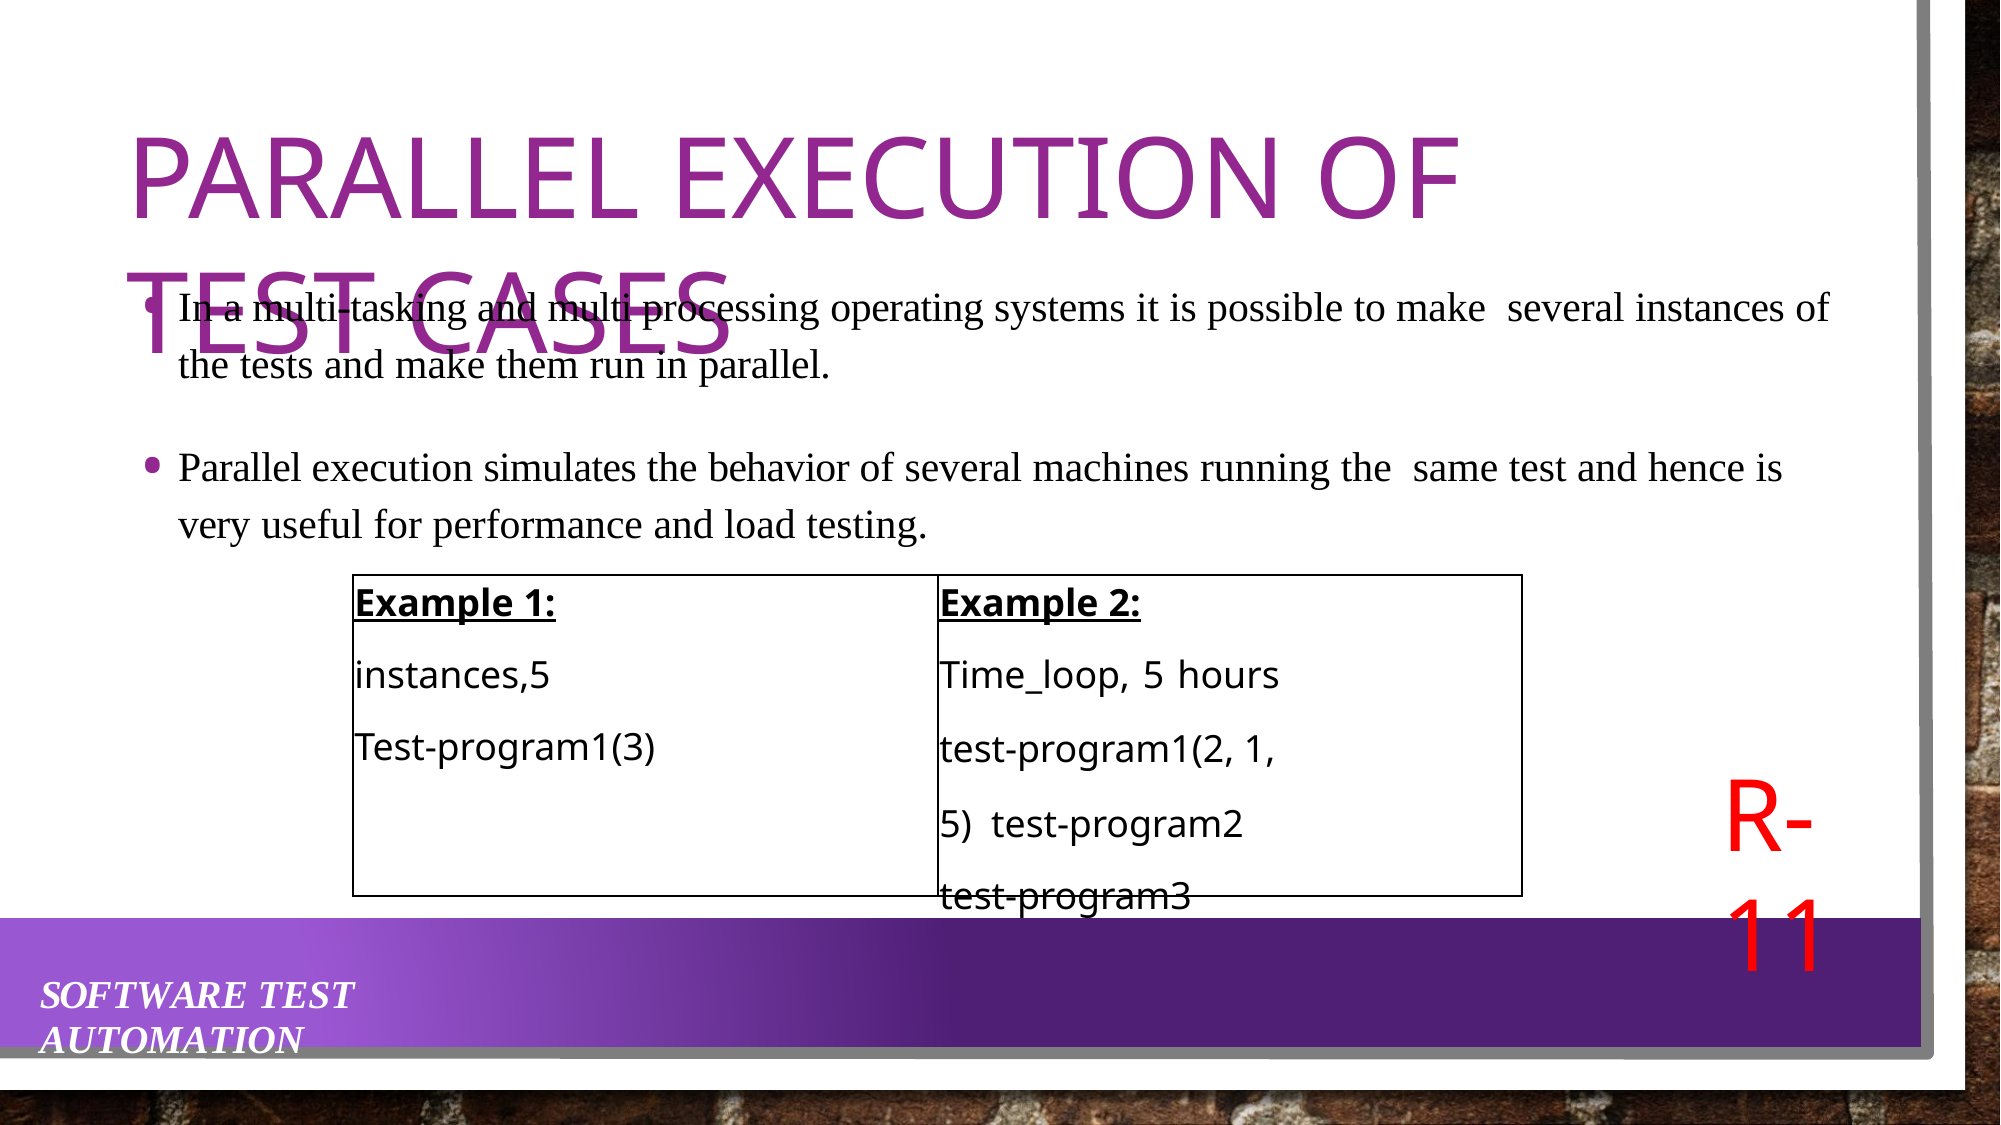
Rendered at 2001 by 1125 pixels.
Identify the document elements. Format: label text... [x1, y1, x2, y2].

table_header Example 1: instances,5 Test-program1(3) [354, 576, 937, 895]
picture [0, 0, 2000, 1125]
text_box SOFTWARE TEST AUTOMATION [37, 970, 610, 1062]
picture [0, 918, 1921, 1047]
table_header Example 2: Time_loop, 5 hours test-program1(2, 1, 5) test-program2 test-program3 [939, 576, 1521, 895]
text_box R-11 [1719, 749, 1884, 992]
text_box In a multi-tasking and multi processing operating systems it is possible to make several instances of the tests and make them run in parallel. Parallel execution simulates the behavior of several machines running the same test and hence is very useful for performance and load testing. [138, 270, 1846, 547]
title PARALLEL EXECUTION OF TEST CASES [124, 104, 1687, 377]
